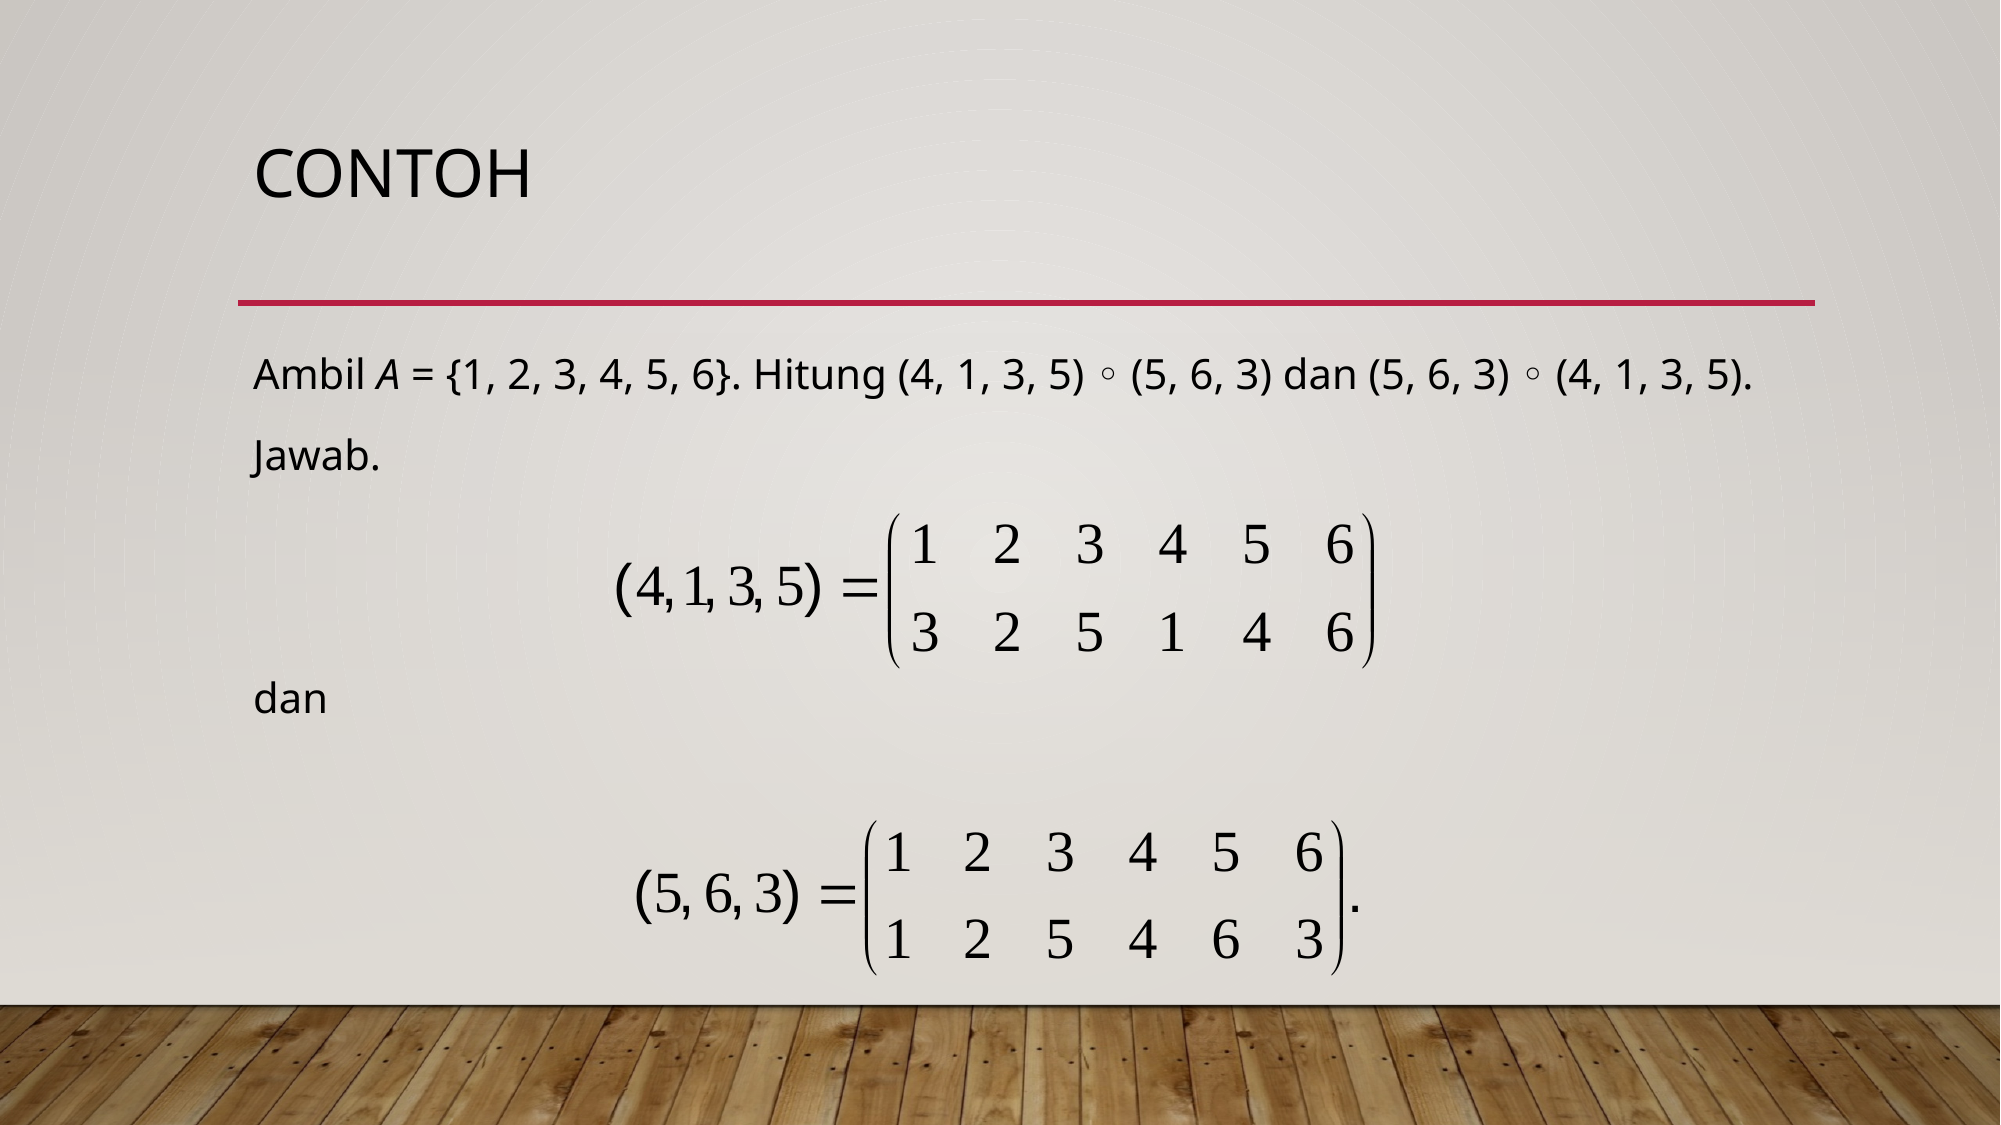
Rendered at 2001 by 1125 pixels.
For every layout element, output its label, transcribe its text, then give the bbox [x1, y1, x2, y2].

title Contoh [238, 131, 1814, 305]
picture [0, 1005, 2000, 1125]
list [627, 810, 1373, 987]
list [607, 503, 1393, 679]
list Ambil A = {1, 2, 3, 4, 5, 6}. Hitung (4, 1, 3, 5) ◦ (5, 6, 3) dan (5, 6, 3) ◦ (4, 1, 3, 5). Jawab. dan [238, 330, 1814, 897]
